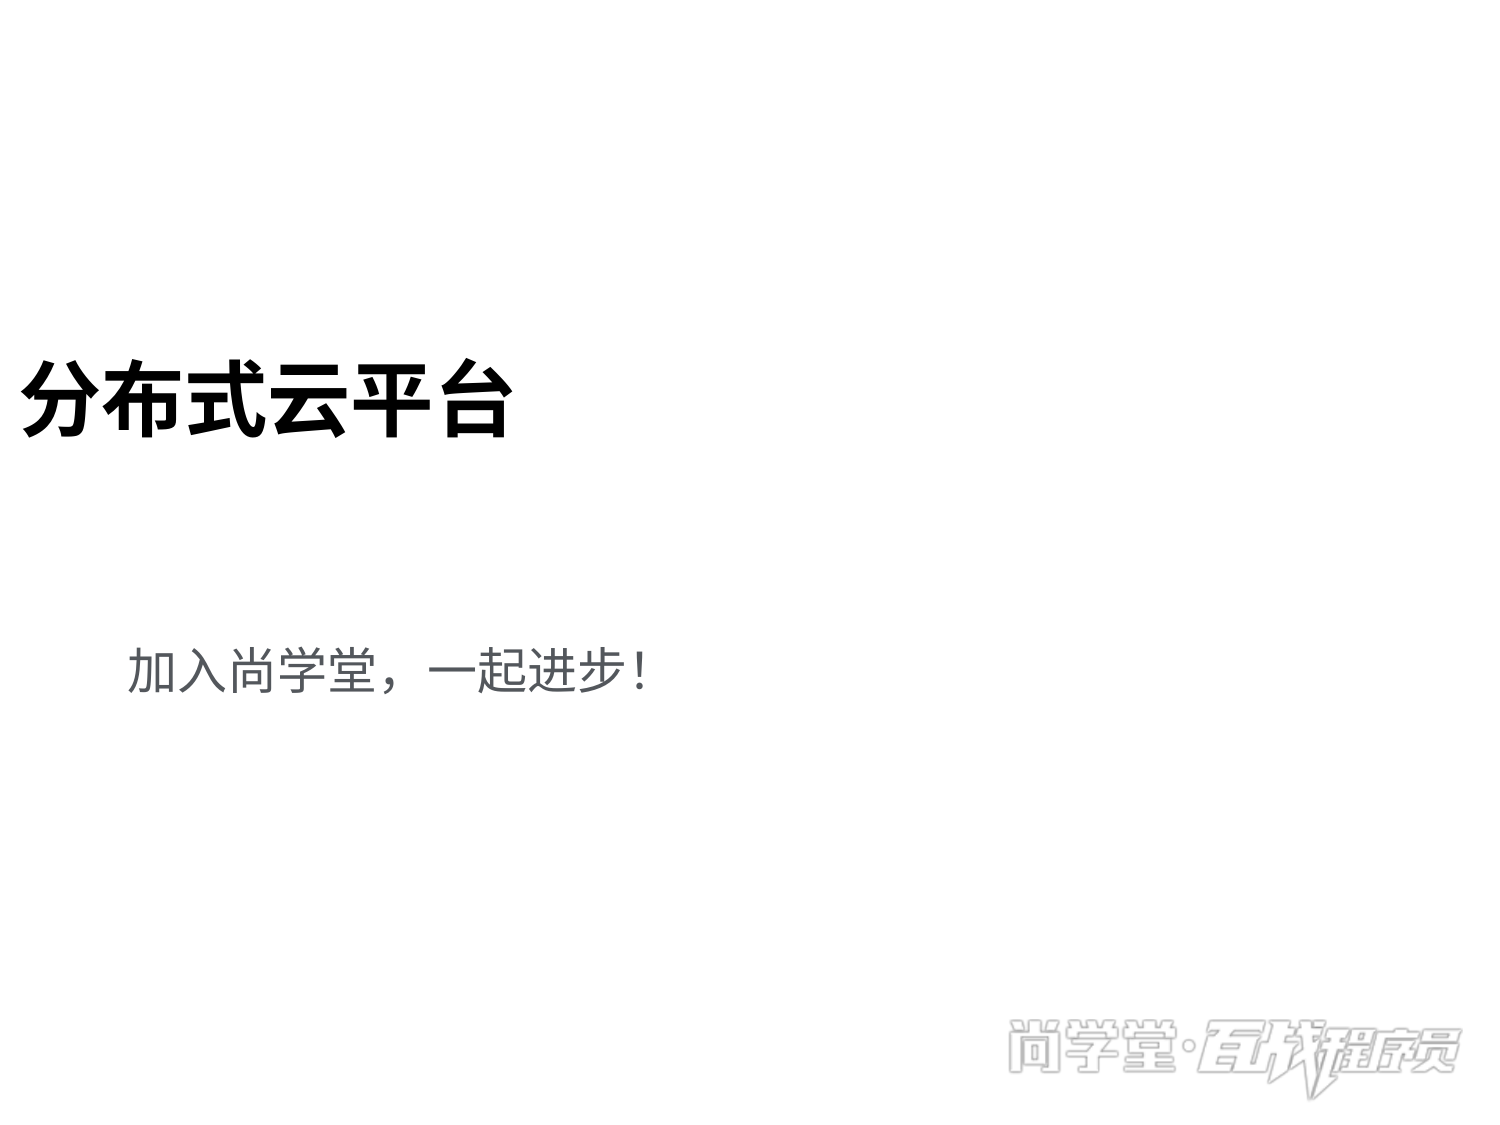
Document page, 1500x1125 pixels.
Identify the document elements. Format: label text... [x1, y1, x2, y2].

picture [1008, 1019, 1463, 1103]
title 分布式云平台 [3, 314, 1486, 480]
subtitle 加入尚学堂，一起进步！ [112, 491, 1163, 823]
